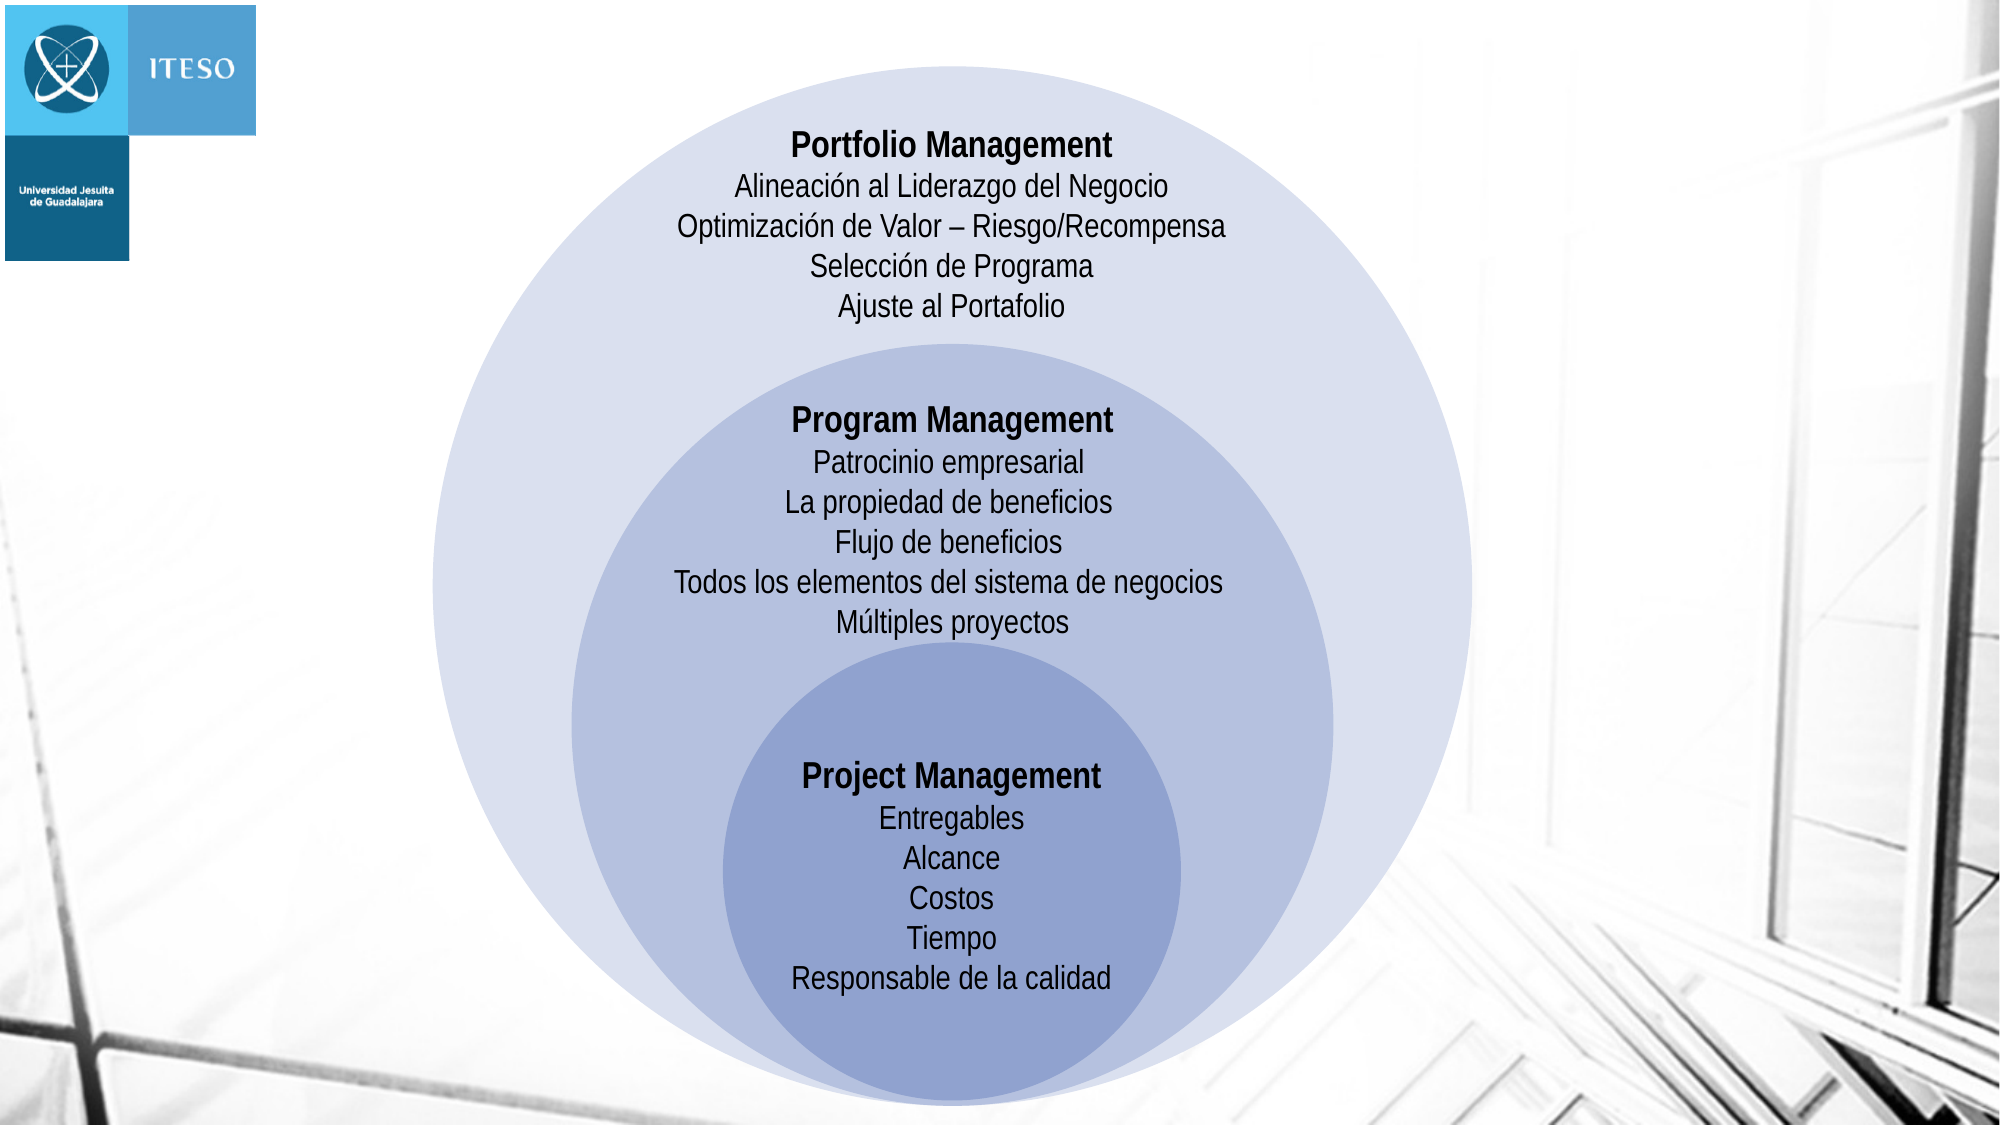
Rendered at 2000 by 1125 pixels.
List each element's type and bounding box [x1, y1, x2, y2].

text_box [432, 66, 1473, 1106]
picture [0, 0, 2000, 1125]
